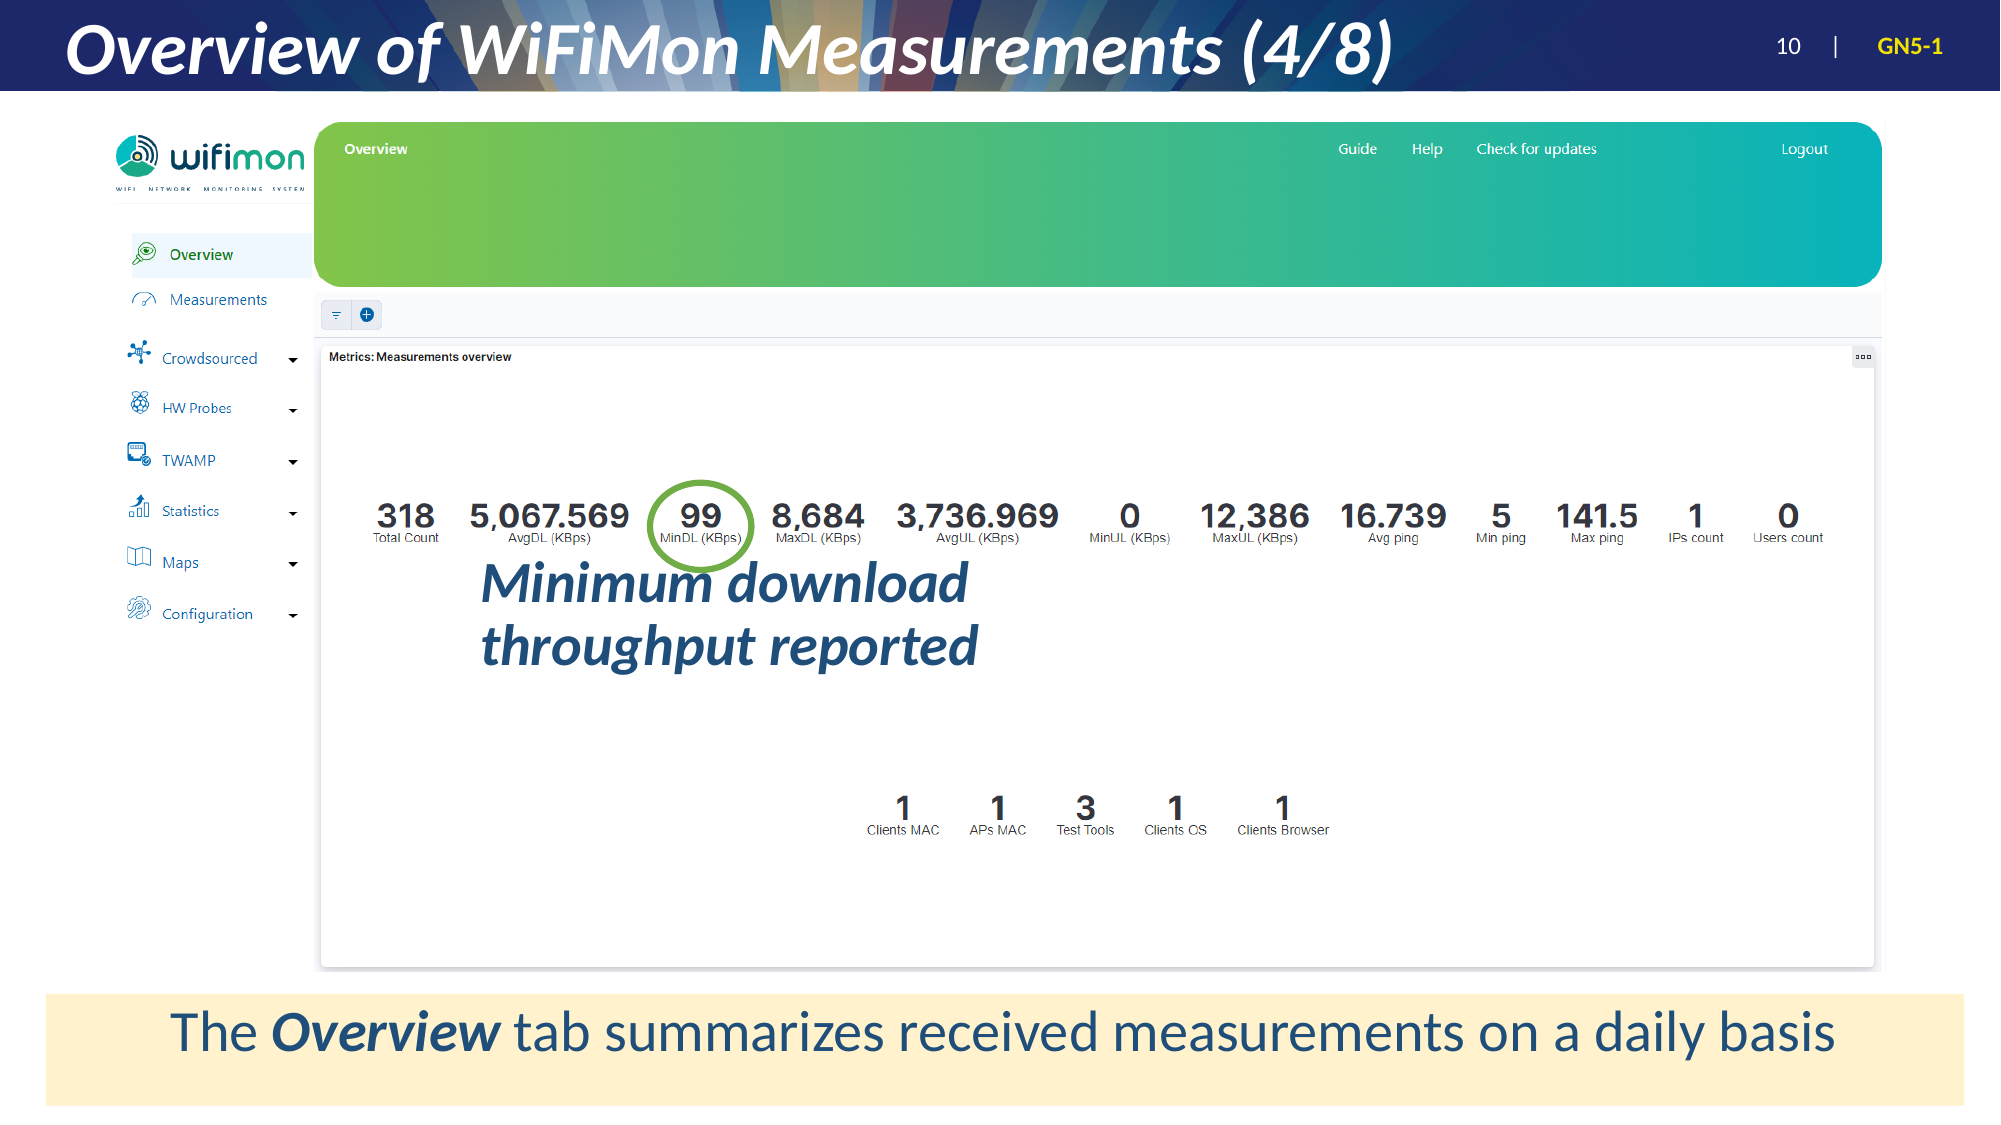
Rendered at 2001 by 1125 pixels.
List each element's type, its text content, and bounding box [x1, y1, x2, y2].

text_box The Overview tab summarizes received measurements on a daily basis [155, 993, 1955, 1092]
text_box [45, 993, 1965, 1107]
picture [113, 117, 1886, 972]
picture [0, 0, 1688, 92]
title Overview of WiFiMon Measurements (4/8) [50, 14, 1674, 86]
